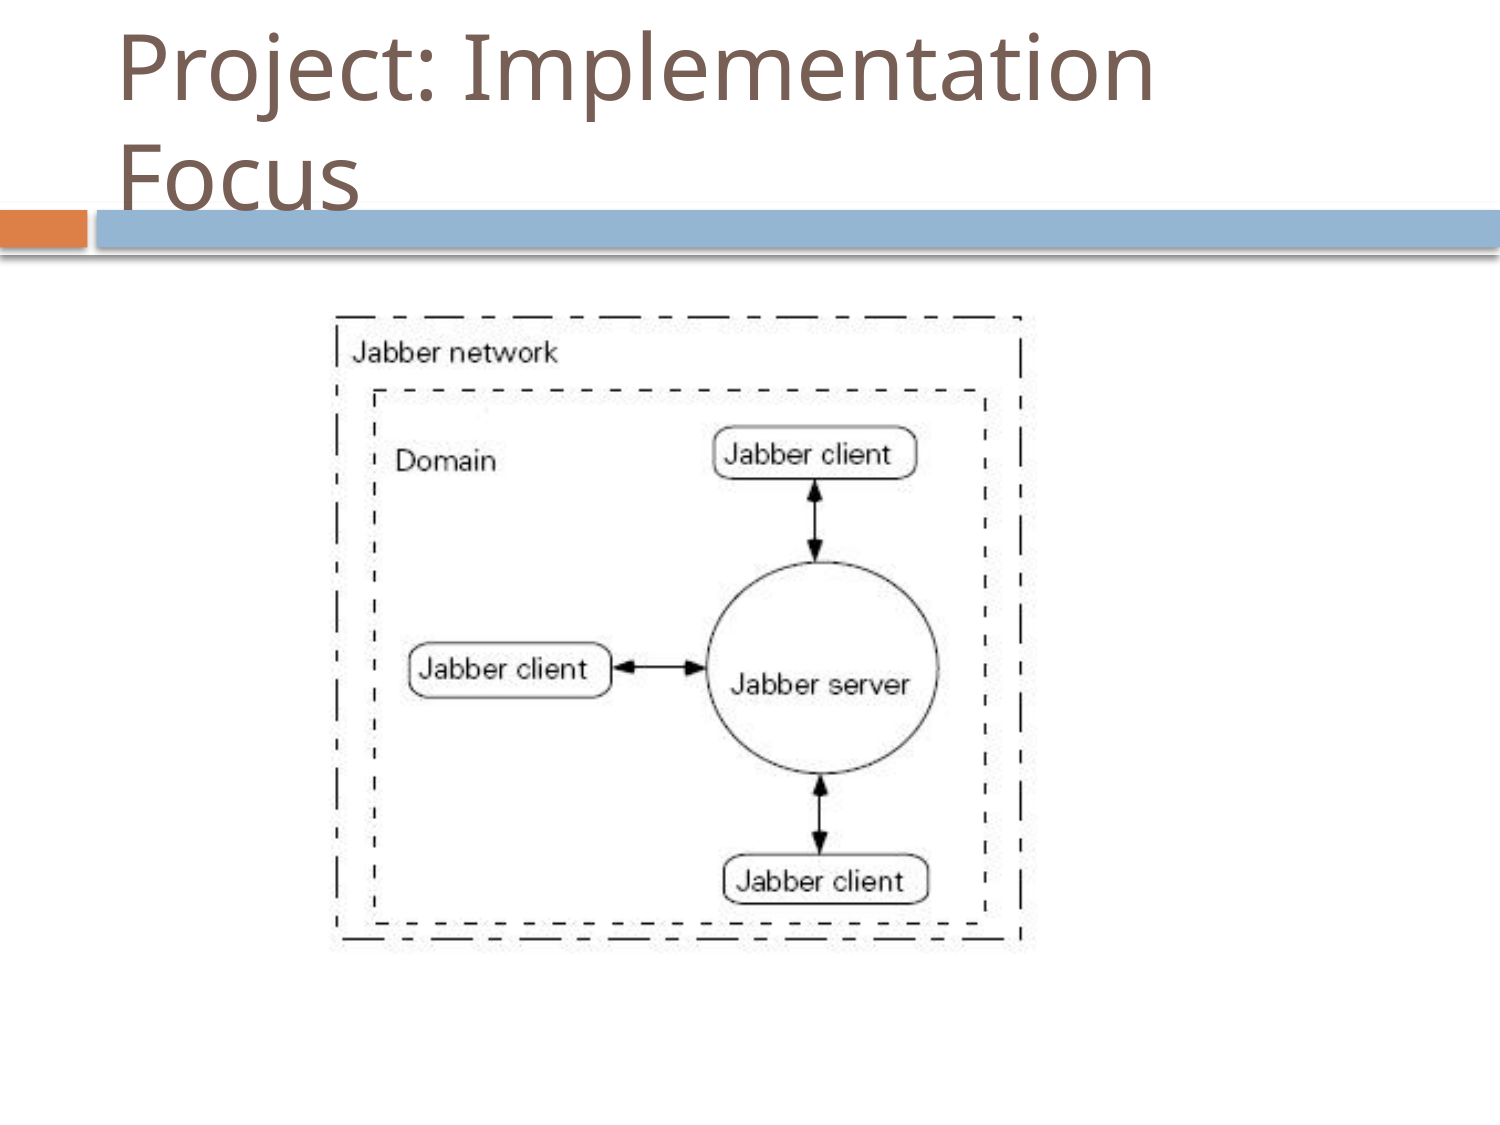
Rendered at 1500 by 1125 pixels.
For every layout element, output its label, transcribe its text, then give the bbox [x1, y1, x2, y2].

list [312, 299, 1040, 974]
title Project: Implementation Focus [100, 37, 1438, 200]
